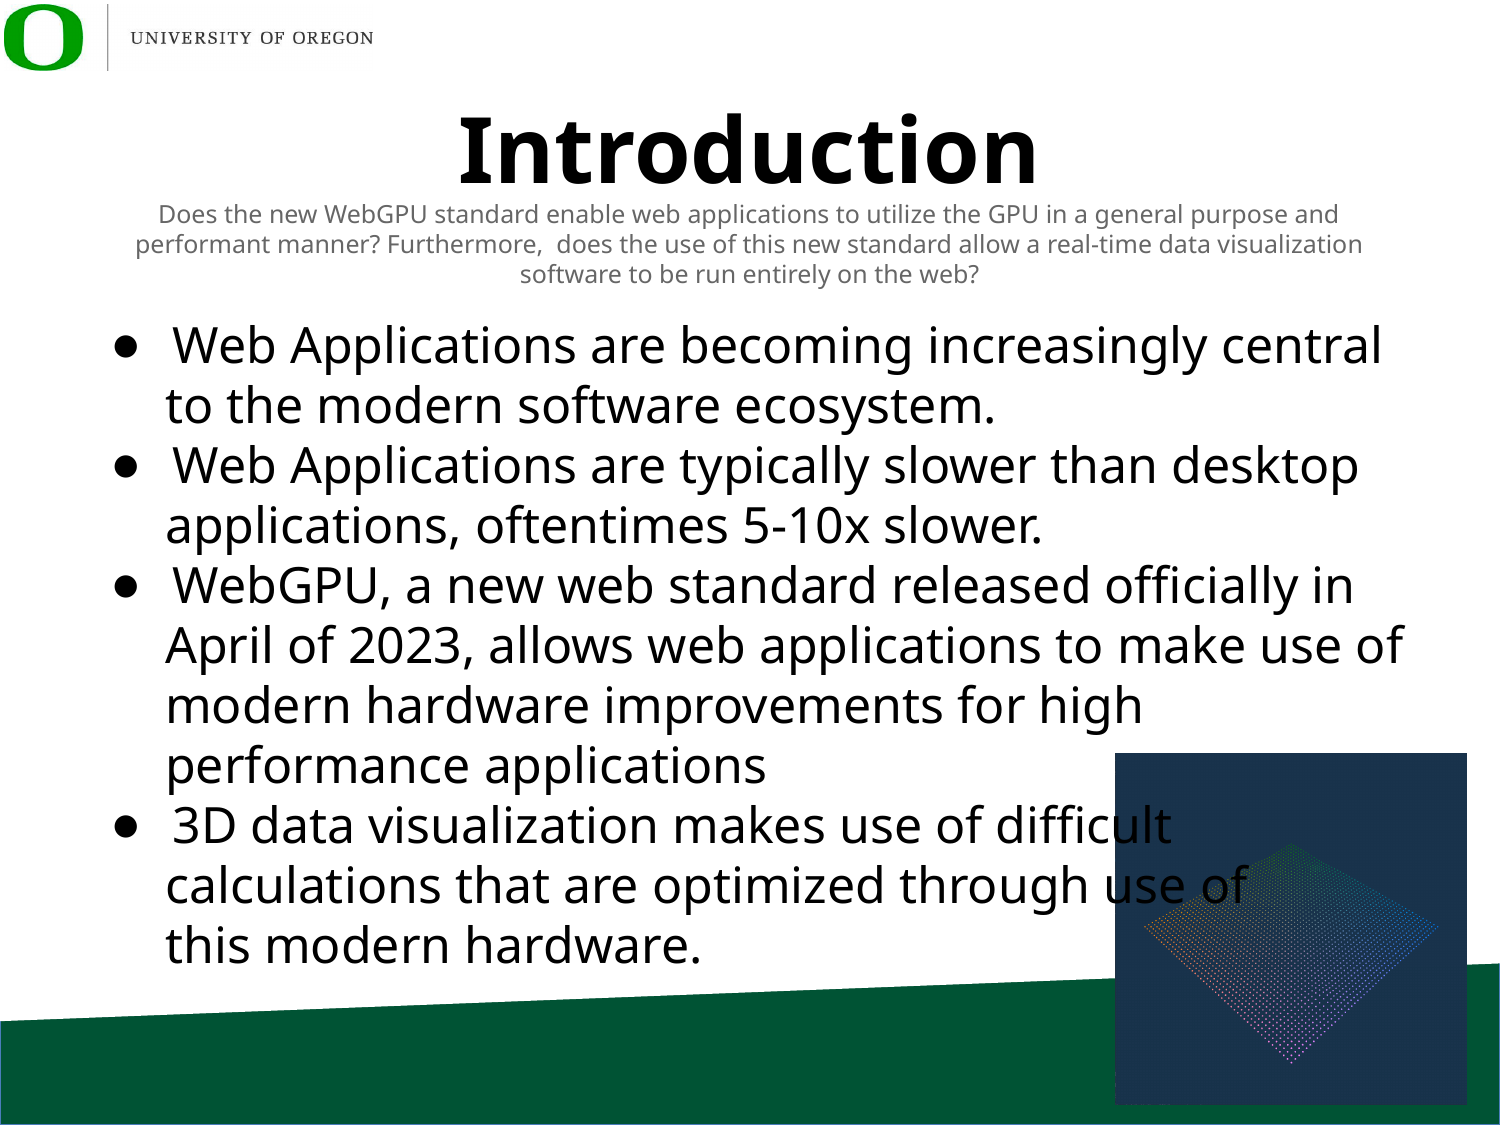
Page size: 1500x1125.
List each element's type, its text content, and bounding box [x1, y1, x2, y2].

text_box Does the new WebGPU standard enable web applications to utilize the GPU in a general purpose and performant manner? Furthermore, does the use of this new standard allow a real-time data visualization software to be run entirely on the web? [75, 183, 1425, 265]
title Introduction [9, 41, 1491, 253]
picture [4, 4, 373, 71]
picture [1115, 752, 1467, 1105]
text_box Web Applications are becoming increasingly central to the modern software ecosystem. Web Applications are typically slower than desktop applications, oftentimes 5-10x slower. WebGPU, a new web standard released officially in April of 2023, allows web applications to make use of modern hardware improvements for high performance applications 3D data visualization makes use of difficult calculations that are optimized through use of this modern hardware. [75, 298, 1425, 931]
